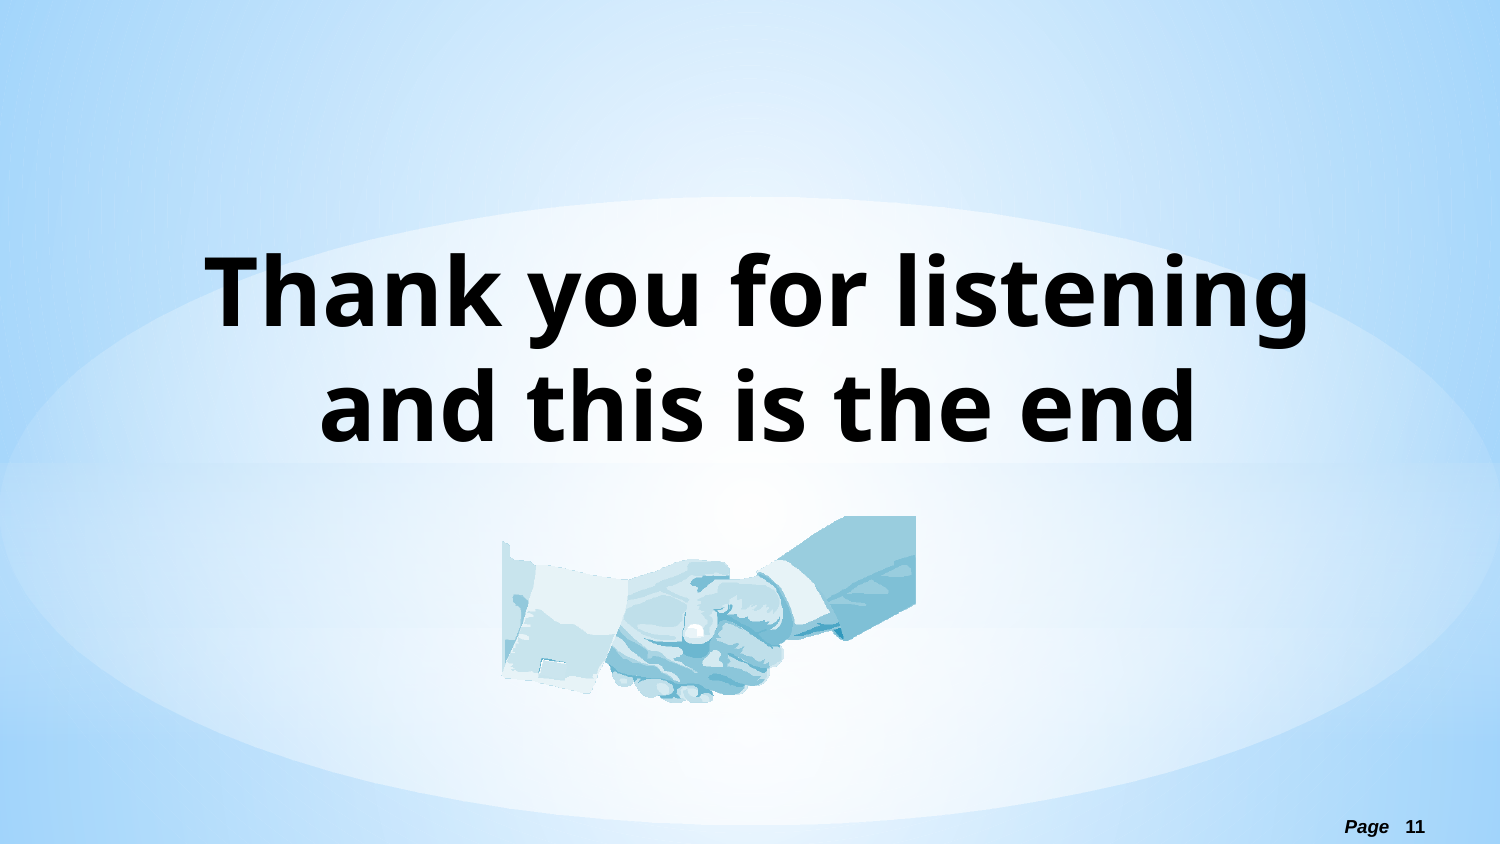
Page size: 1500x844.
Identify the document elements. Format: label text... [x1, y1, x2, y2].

picture [501, 516, 916, 704]
slide_number Page 11 [1295, 807, 1459, 844]
text_box Thank you for listening and this is the end [171, 223, 1347, 584]
